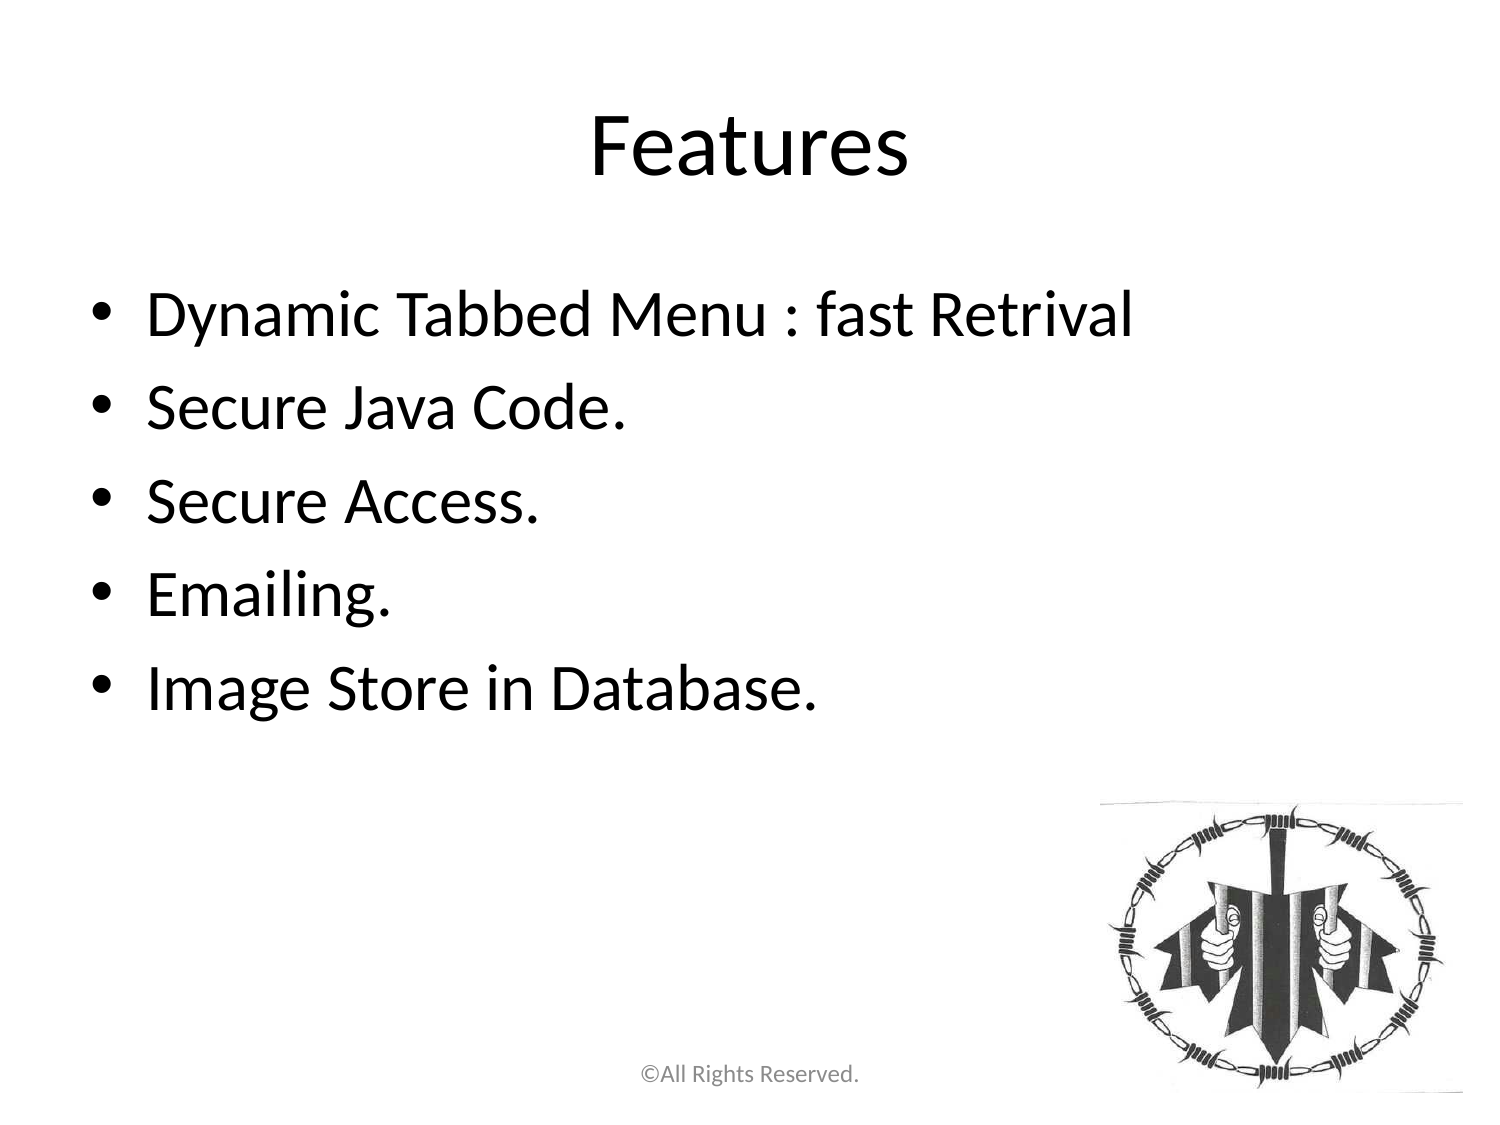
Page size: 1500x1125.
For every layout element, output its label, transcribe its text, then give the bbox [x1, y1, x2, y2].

title Features [75, 45, 1425, 233]
footer ©All Rights Reserved. [512, 1042, 988, 1103]
picture [1099, 799, 1463, 1093]
list Dynamic Tabbed Menu : fast Retrival Secure Java Code. Secure Access. Emailing. Image Store in Database. [75, 262, 1425, 1005]
